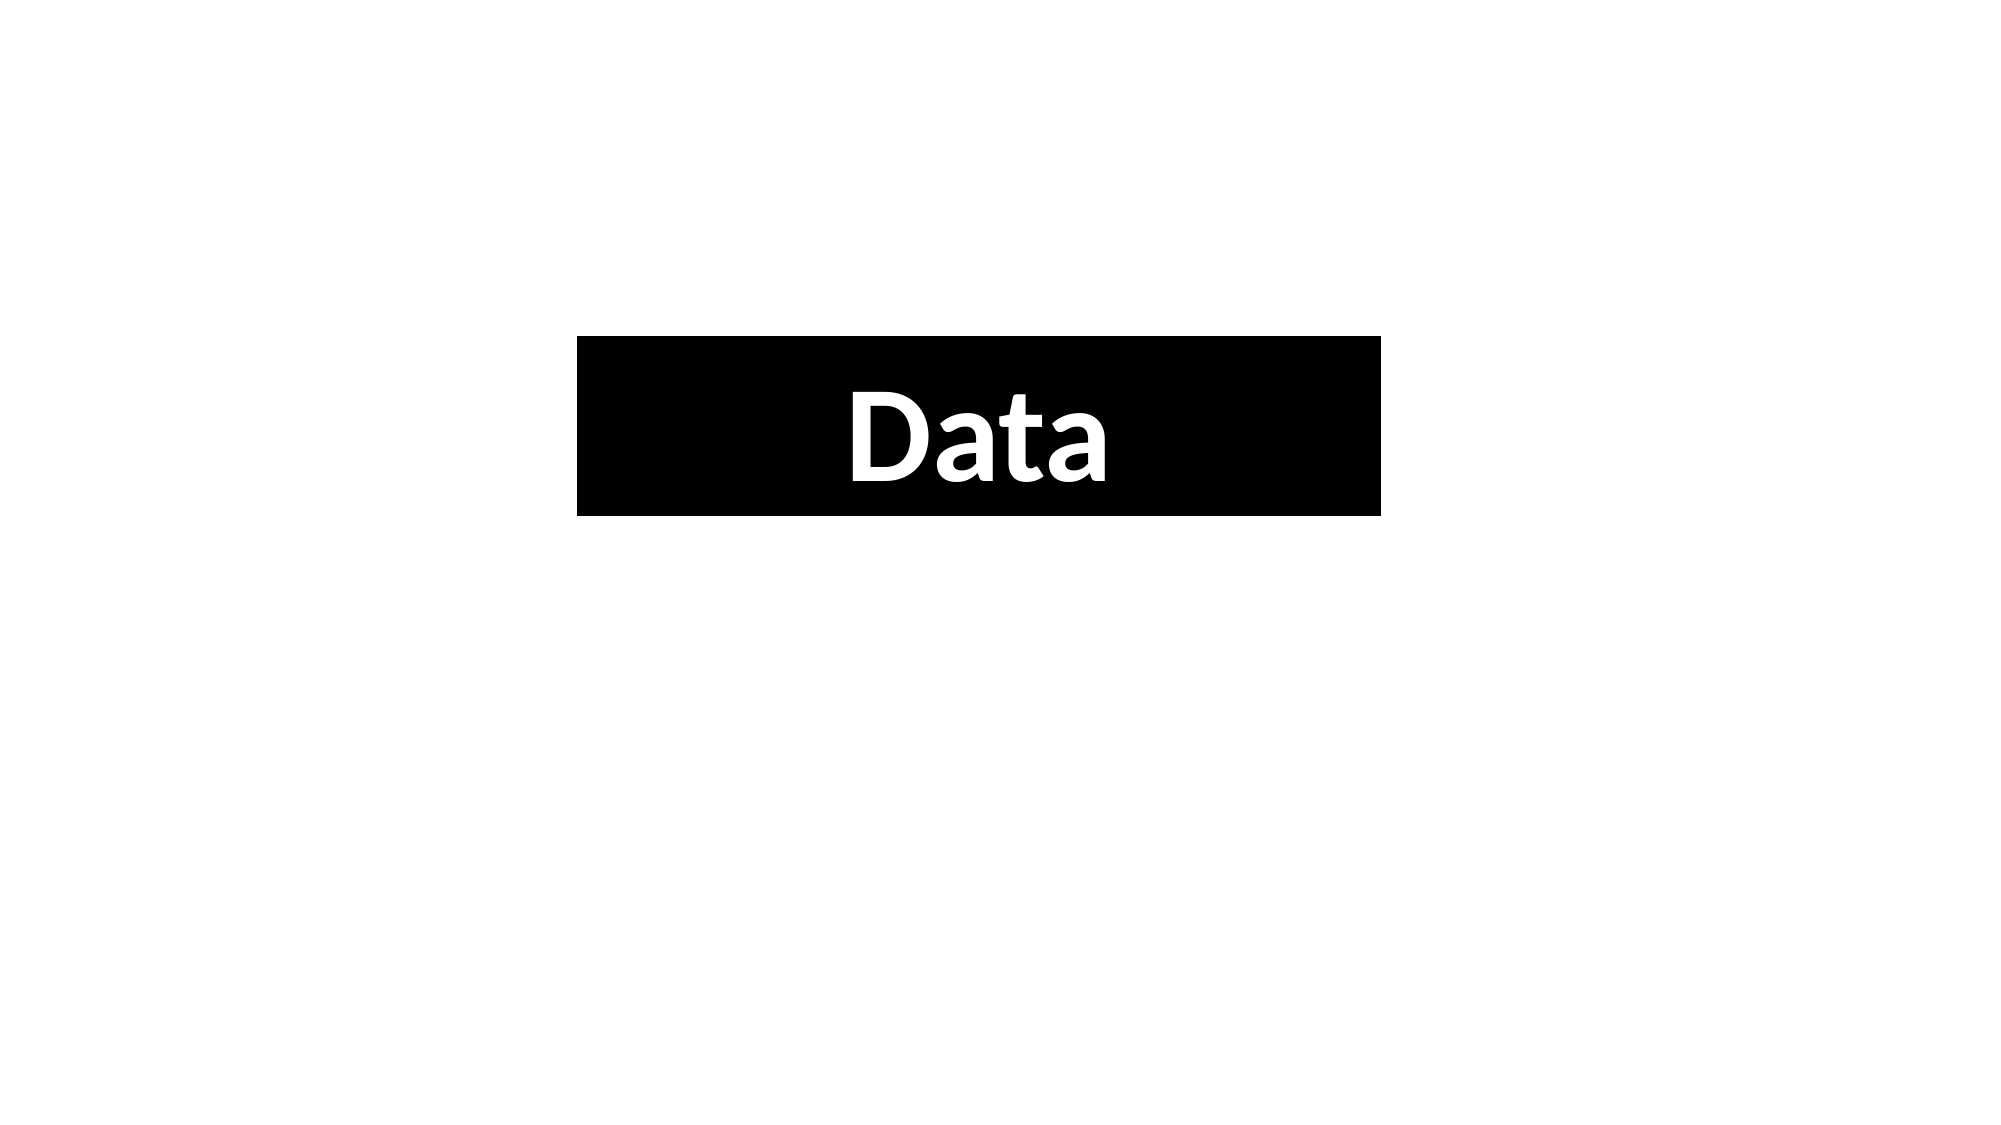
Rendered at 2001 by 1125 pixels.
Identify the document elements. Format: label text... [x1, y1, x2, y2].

text_box Data [577, 336, 1381, 516]
